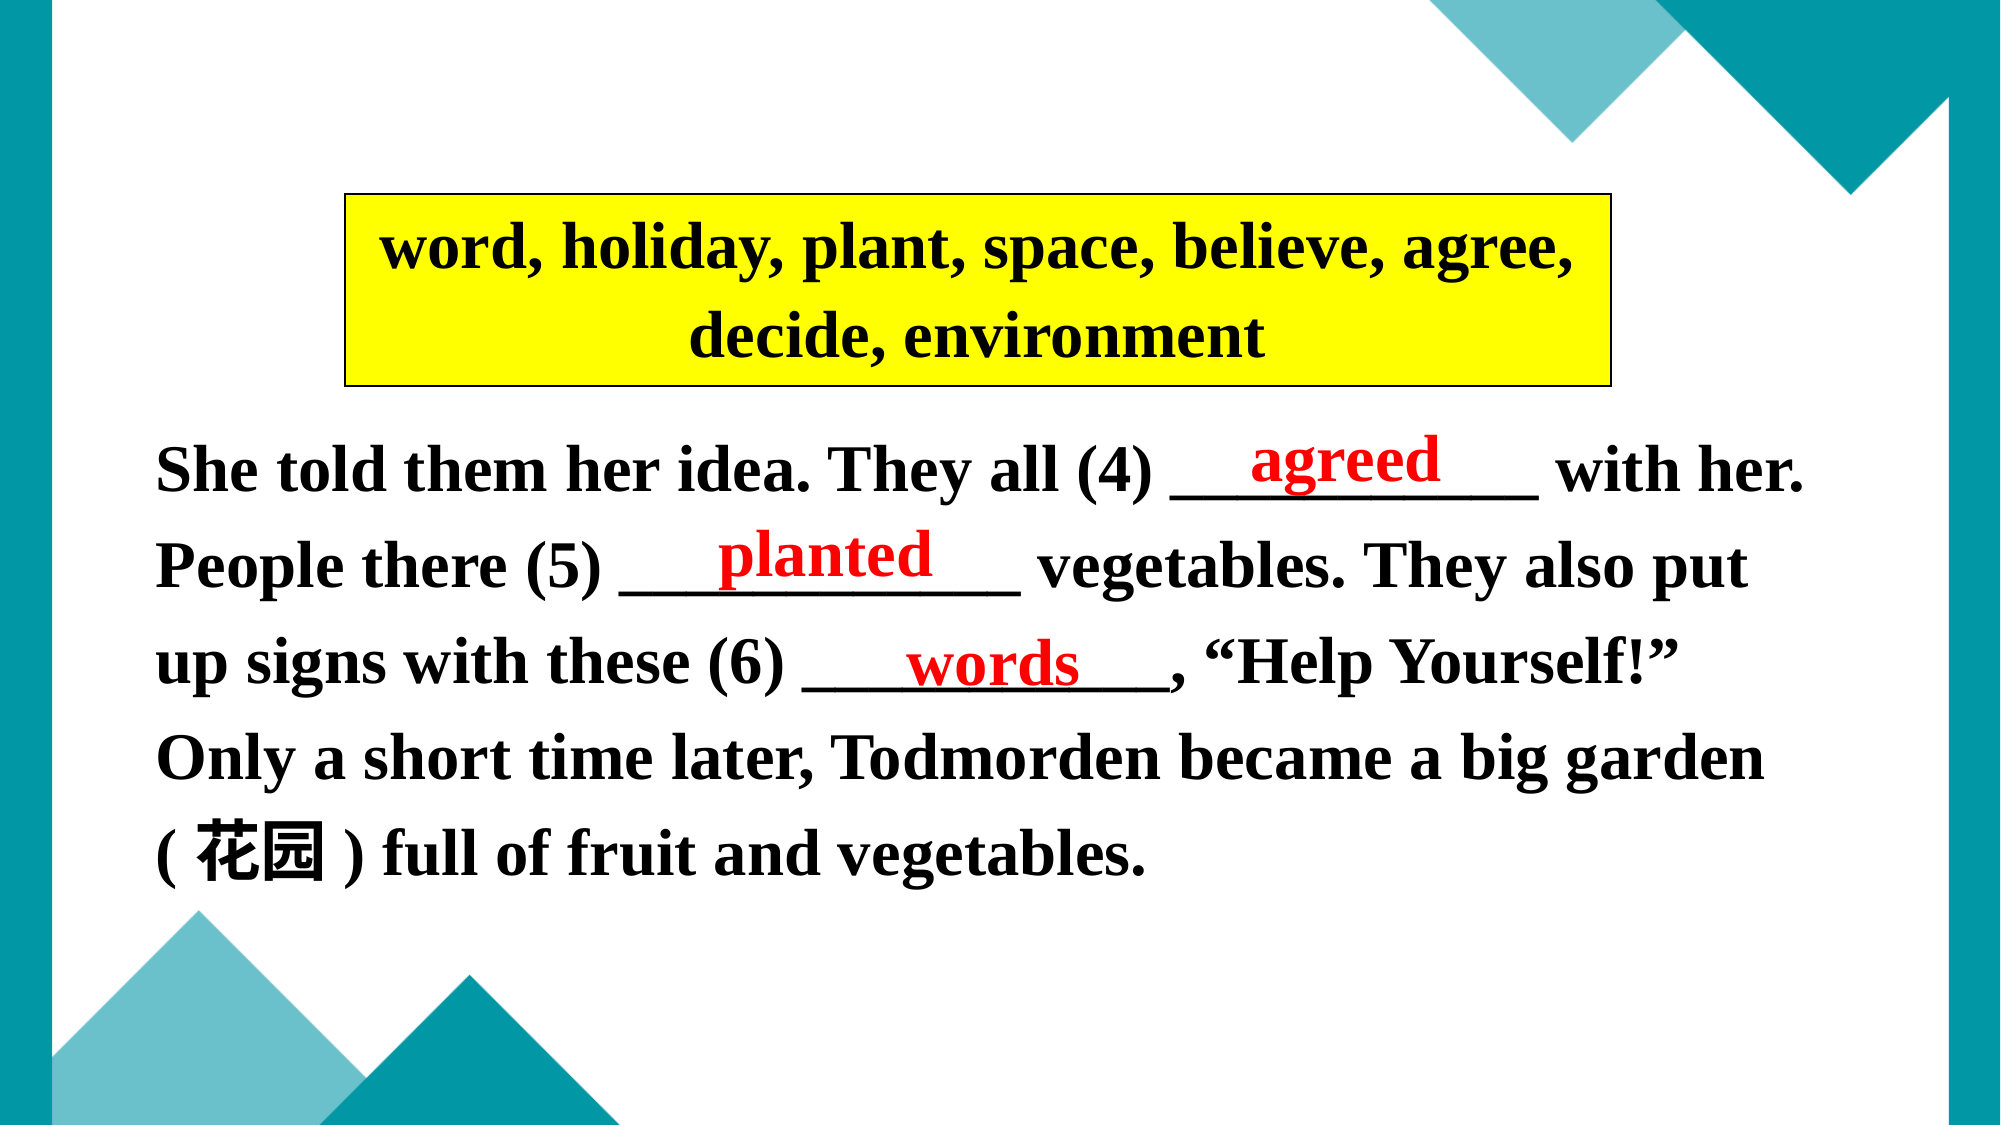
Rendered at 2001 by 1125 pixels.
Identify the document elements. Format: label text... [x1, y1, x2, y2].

text_box agreed [1235, 391, 1457, 502]
picture [0, 0, 2001, 1125]
text_box planted [703, 486, 949, 597]
text_box words [891, 595, 1096, 707]
table_header word, holiday, plant, space, believe, agree, decide, environment [346, 195, 1610, 385]
text_box She told them her idea. They all (4) ___________ with her. People there (5) ____________ vegetables. They also put up signs with these (6) ___________, “Help Yourself!” Only a short time later, Todmorden became a big garden (花园) full of fruit and vegetables. [141, 401, 1847, 896]
